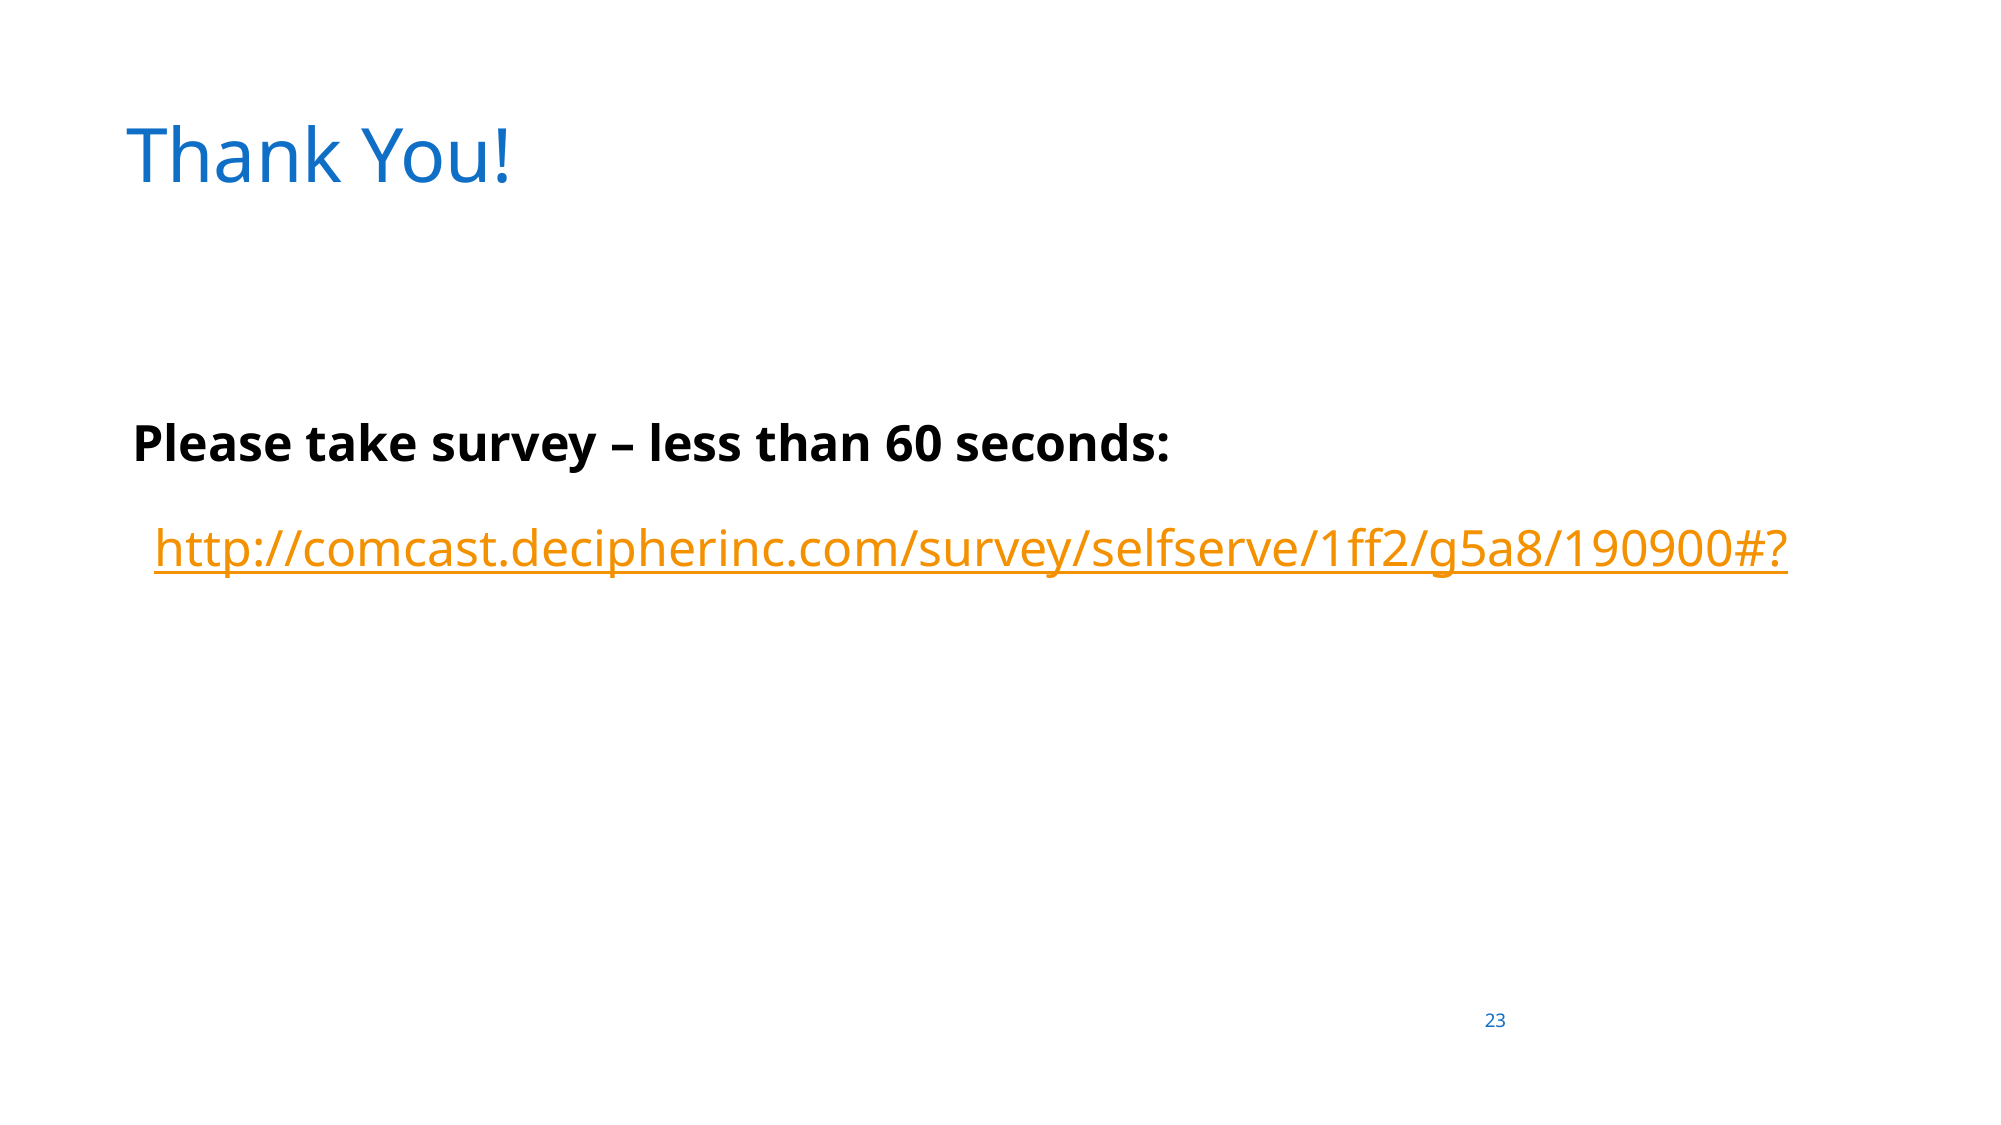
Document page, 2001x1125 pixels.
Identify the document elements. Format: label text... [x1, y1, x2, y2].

text_box http://comcast.decipherinc.com/survey/selfserve/1ff2/g5a8/190900#? [139, 509, 1924, 663]
text_box Please take survey – less than 60 seconds: [117, 404, 1186, 479]
slide_number 23 [1409, 991, 1522, 1051]
title Thank You! [111, 99, 1811, 317]
